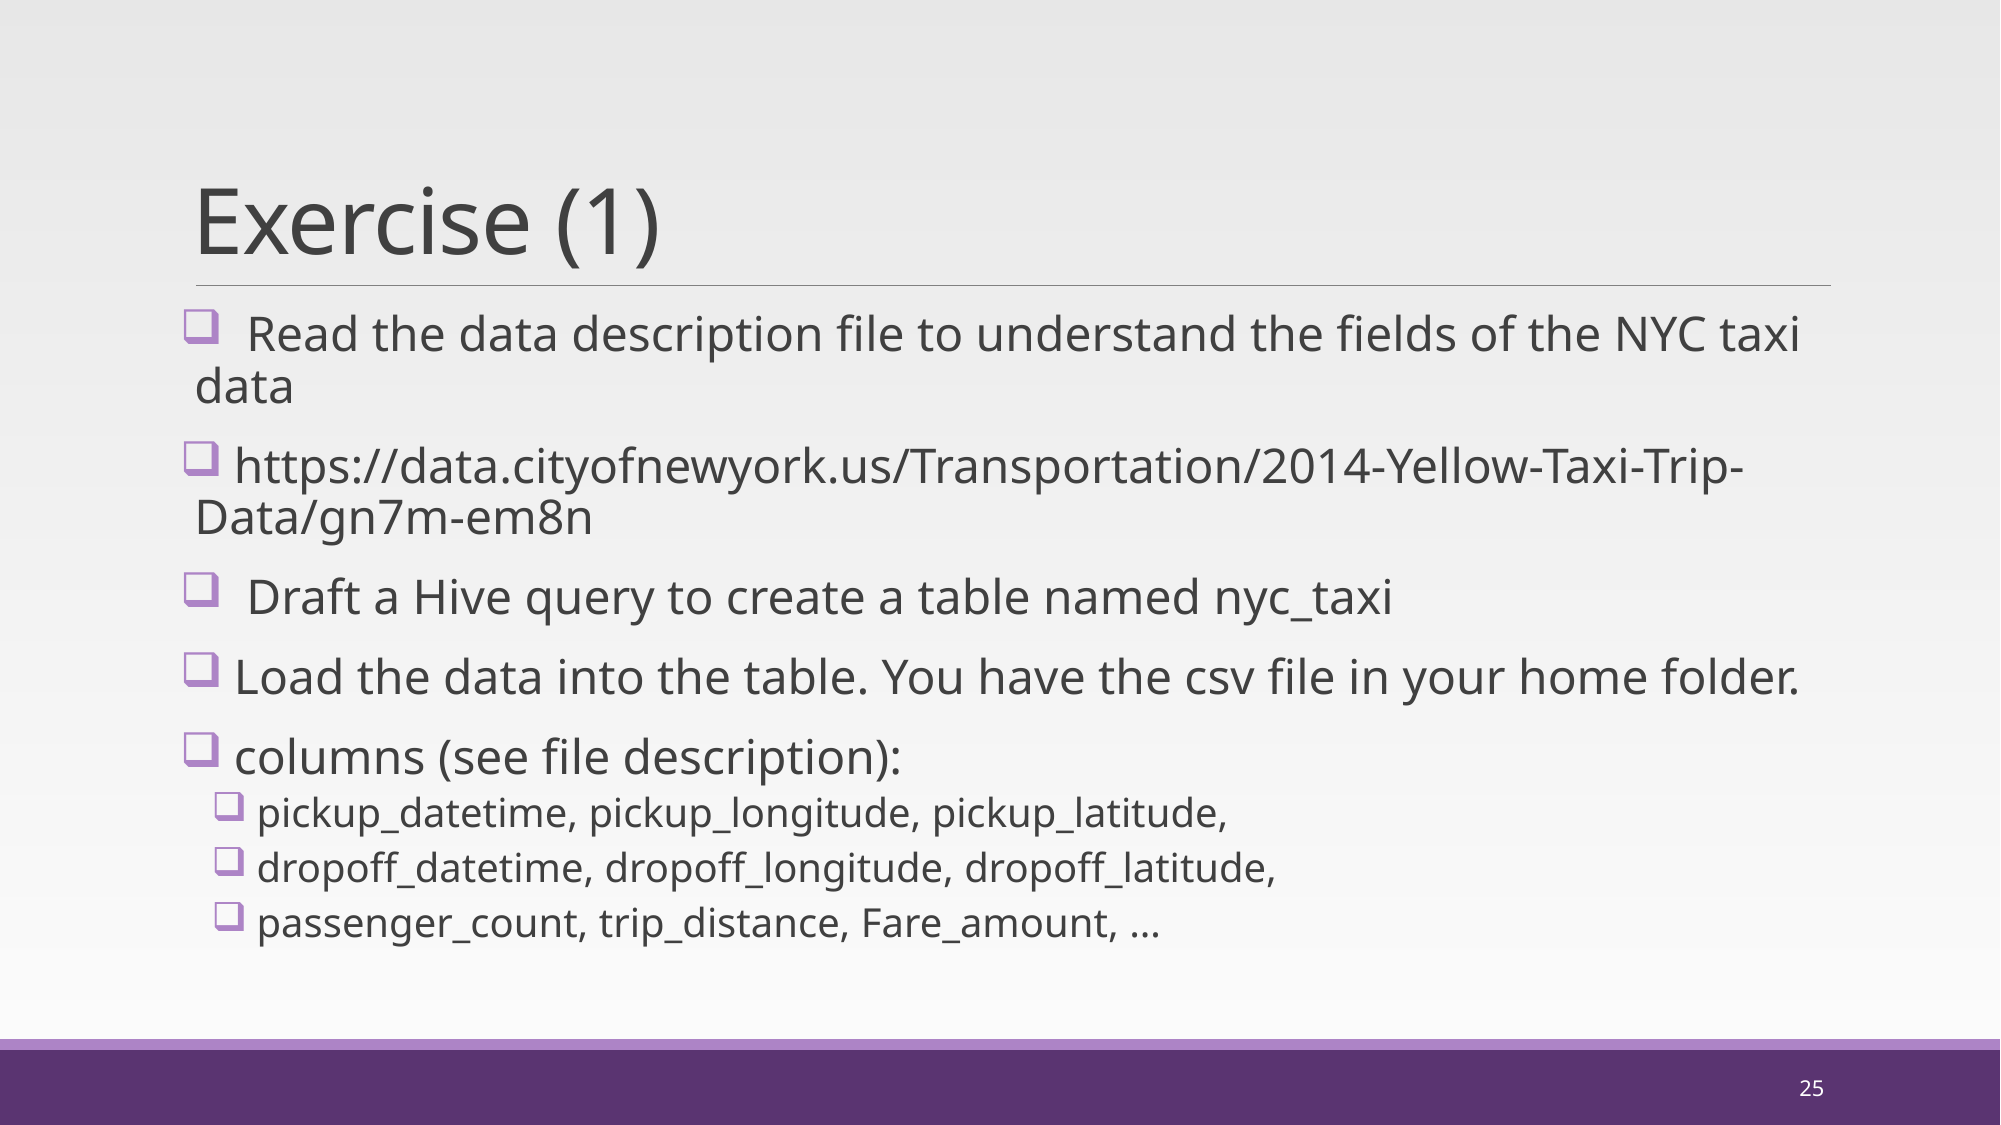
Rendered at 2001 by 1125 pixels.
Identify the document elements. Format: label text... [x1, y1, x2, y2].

text_box [166, 749, 1753, 811]
title Exercise (1) [176, 42, 1827, 281]
slide_number 25 [1624, 1059, 1840, 1120]
list Read the data description file to understand the fields of the NYC taxi data https://data.cityofnewyork.us/Transportation/2014-Yellow-Taxi-Trip-Data/gn7m-em8n Draft a Hive query to create a table named nyc_taxi Load the data into the table. You have the csv file in your home folder. columns (see file description): pickup_datetime, pickup_longitude, pickup_latitude, dropoff_datetime, dropoff_longitude, dropoff_latitude, passenger_count, trip_distance, Fare_amount, … [180, 302, 1830, 963]
